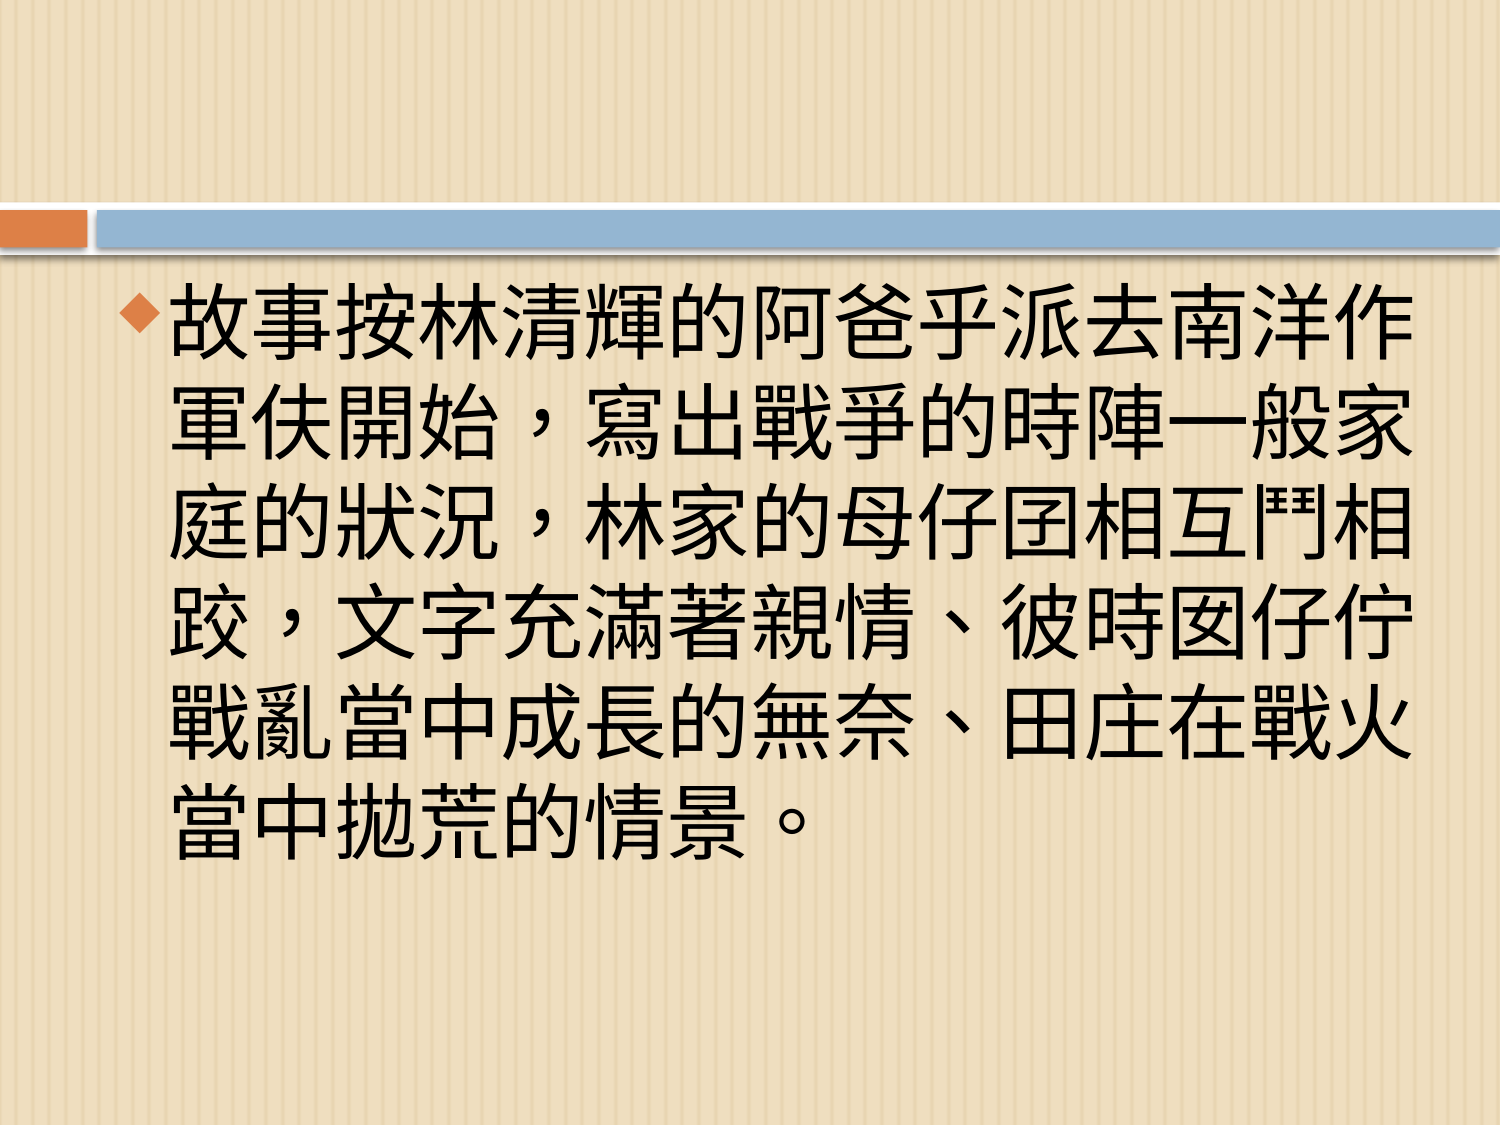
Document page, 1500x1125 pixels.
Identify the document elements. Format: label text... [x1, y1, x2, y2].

list 故事按林清輝的阿爸乎派去南洋作軍伕開始，寫出戰爭的時陣一般家庭的狀況，林家的母仔囝相互鬥相跤，文字充滿著親情、彼時囡仔佇戰亂當中成長的無奈、田庄在戰火當中拋荒的情景。 [100, 262, 1438, 1000]
